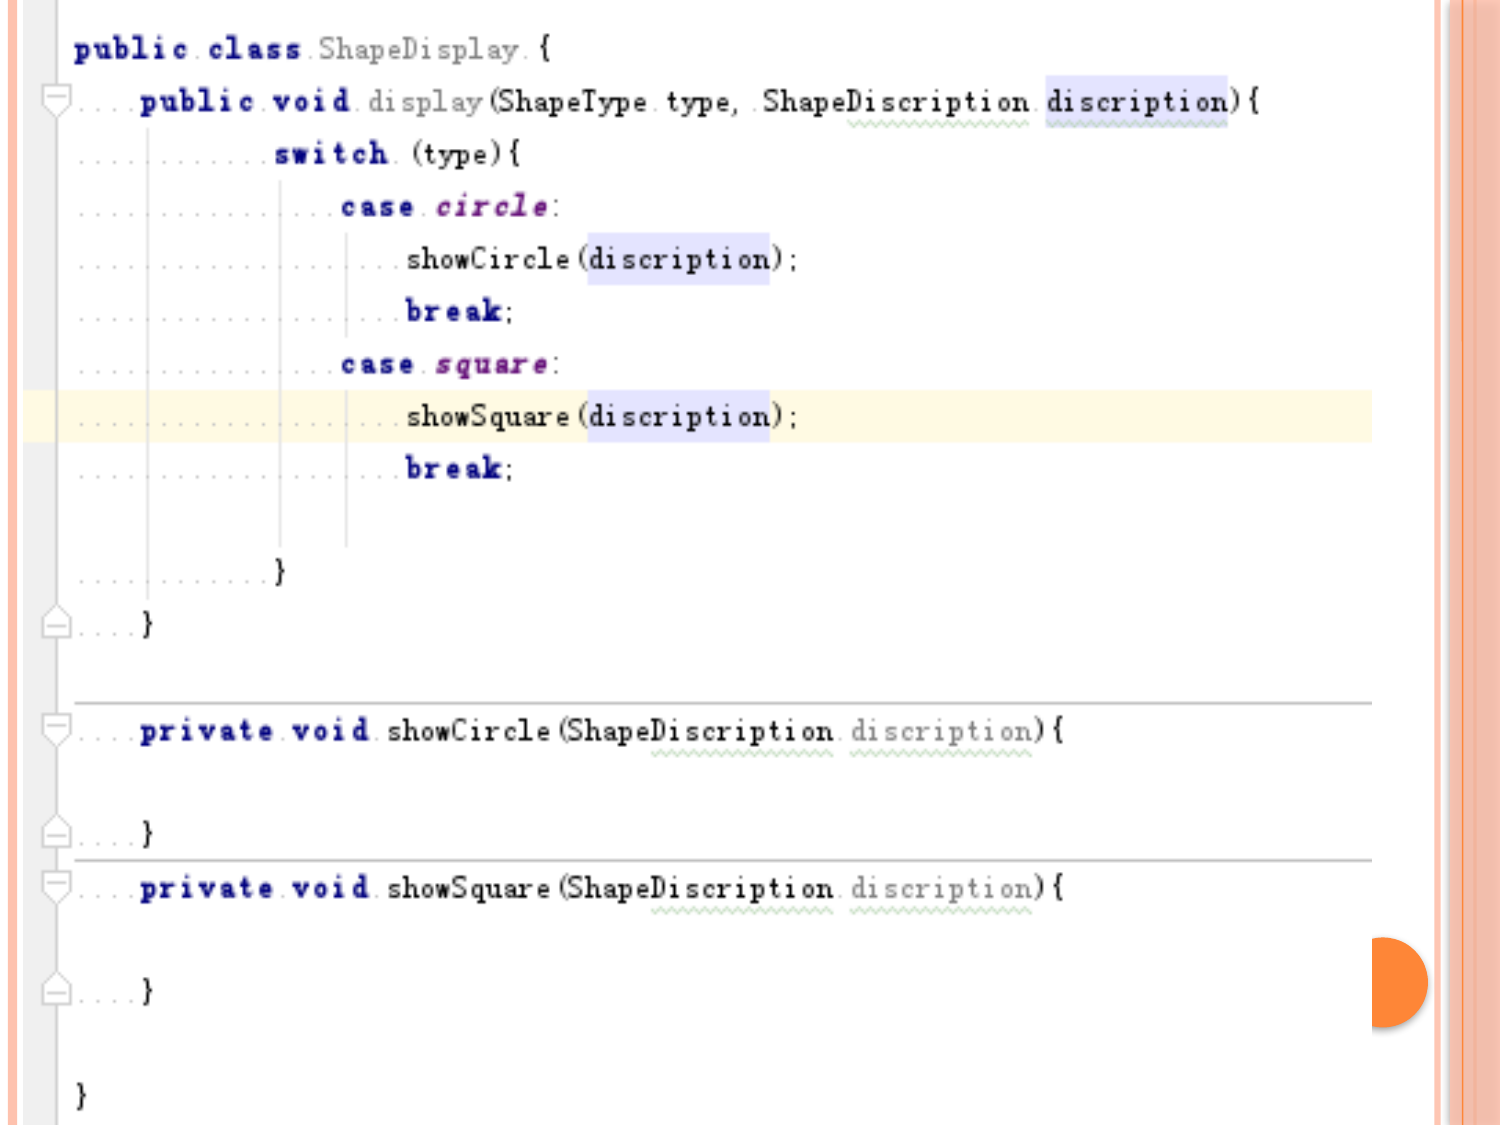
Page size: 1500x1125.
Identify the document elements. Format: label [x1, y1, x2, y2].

list [22, 0, 1373, 1125]
